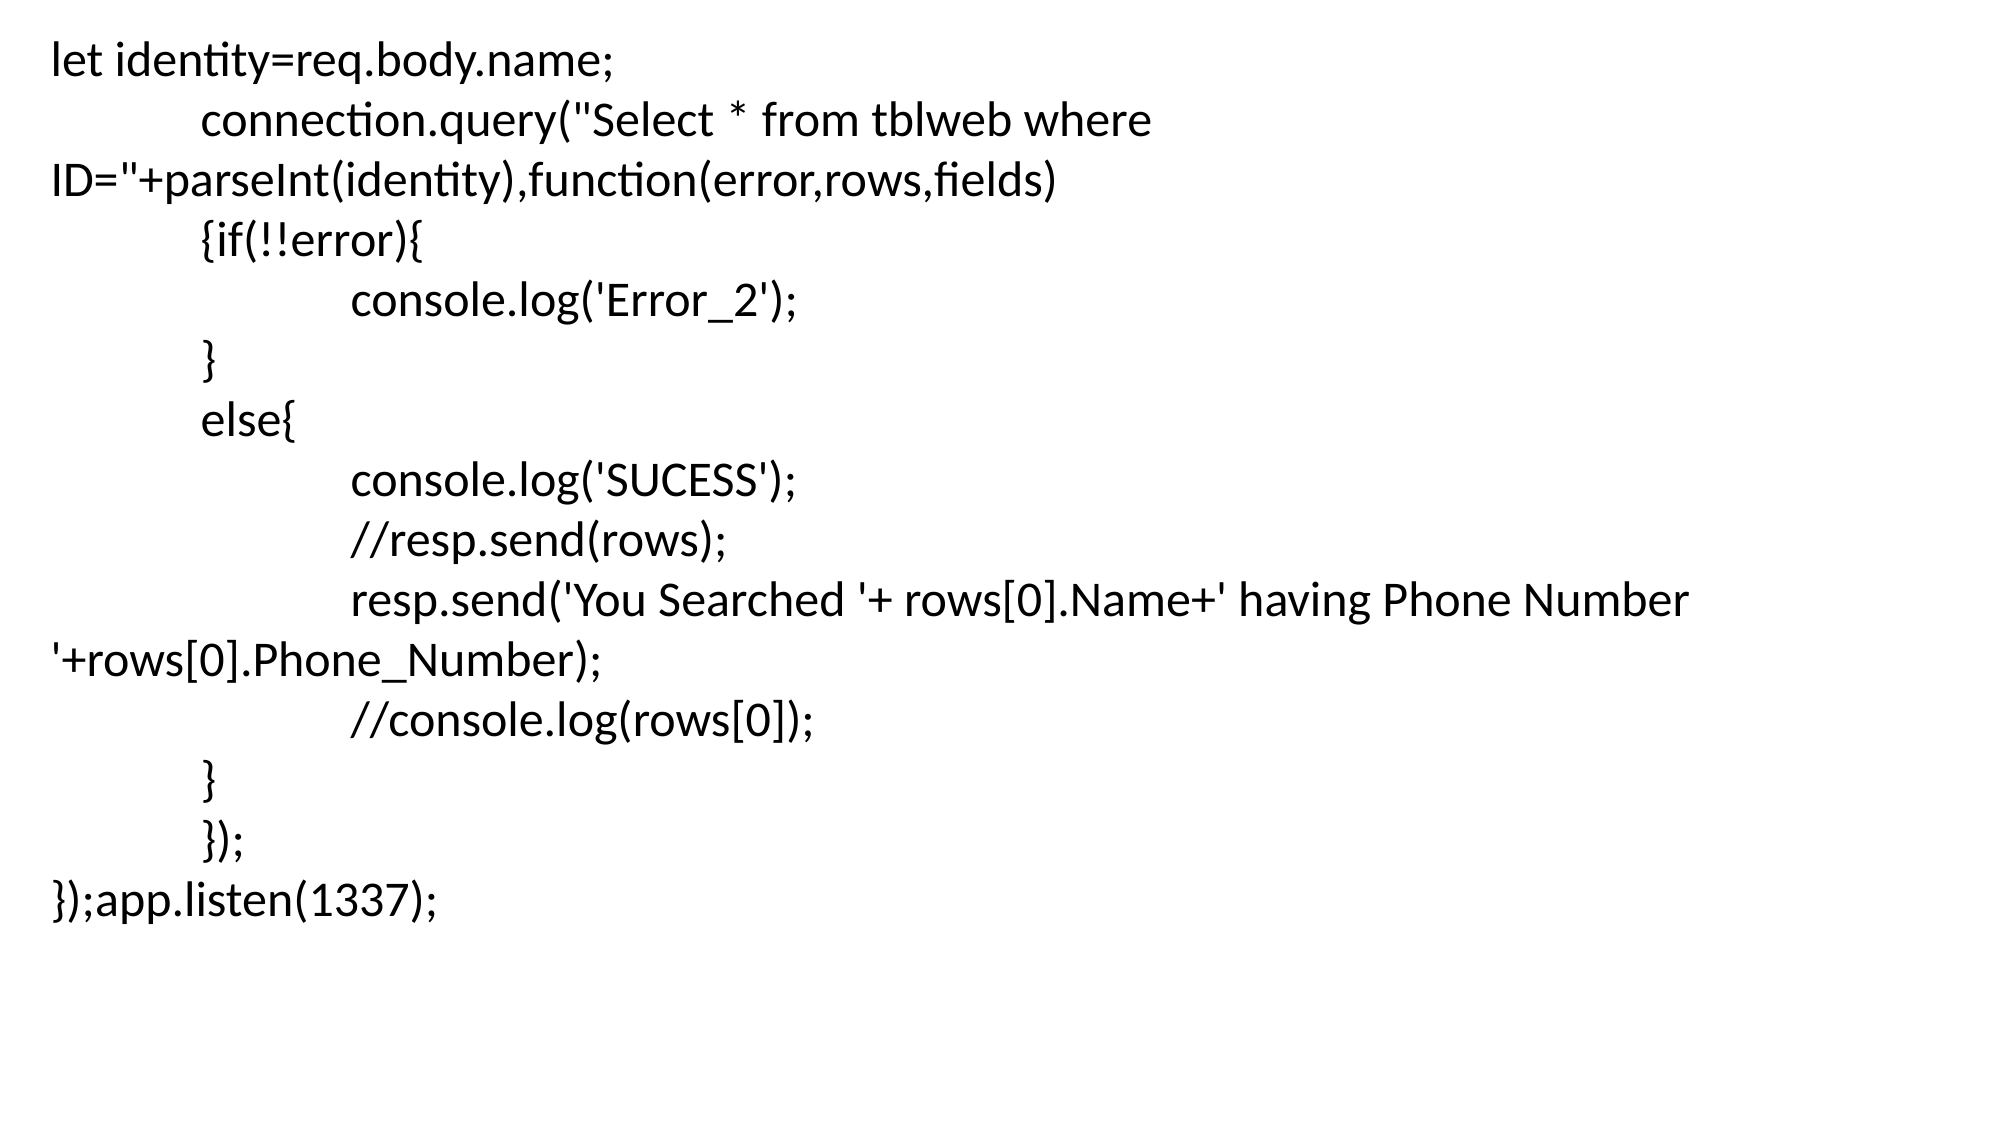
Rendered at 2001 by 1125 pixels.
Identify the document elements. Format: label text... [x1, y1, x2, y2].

text_box let identity=req.body.name; connection.query("Select * from tblweb where ID="+parseInt(identity),function(error,rows,fields) {if(!!error){ console.log('Error_2'); } else{ console.log('SUCESS'); //resp.send(rows); resp.send('You Searched '+ rows[0].Name+' having Phone Number '+rows[0].Phone_Number); //console.log(rows[0]); } }); });app.listen(1337); [35, 18, 1930, 934]
